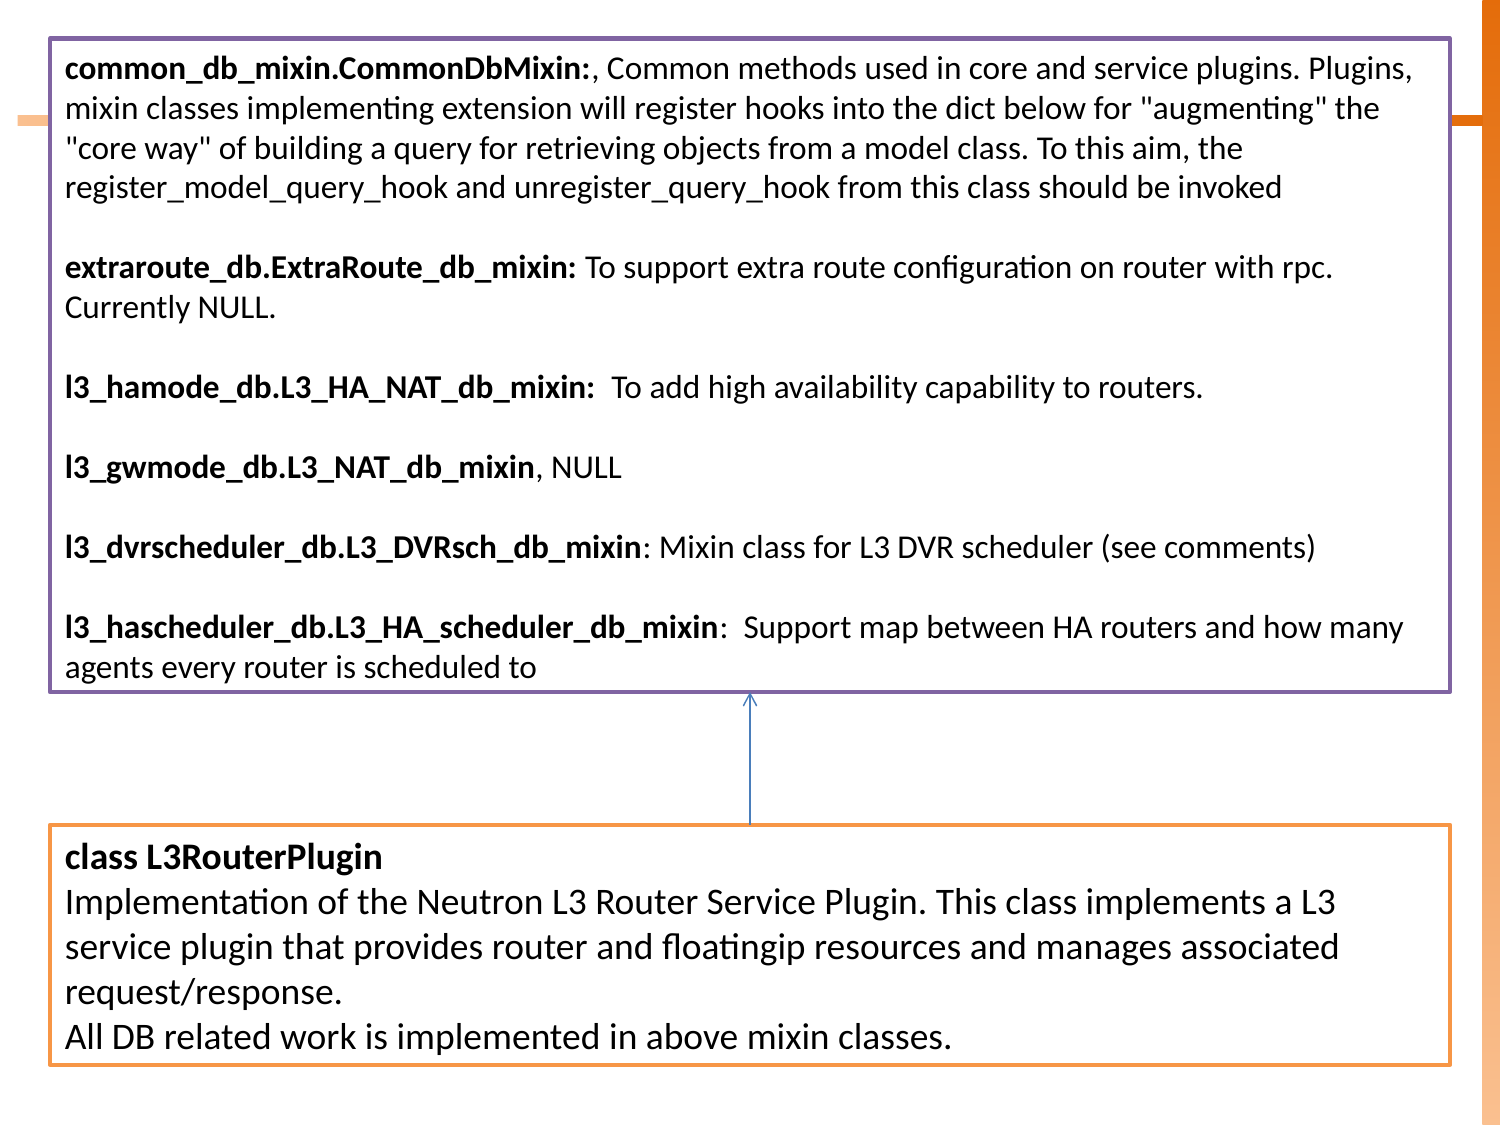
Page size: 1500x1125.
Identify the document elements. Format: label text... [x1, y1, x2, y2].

text_box class L3RouterPlugin Implementation of the Neutron L3 Router Service Plugin. This class implements a L3 service plugin that provides router and floatingip resources and manages associated request/response. All DB related work is implemented in above mixin classes. [48, 823, 1452, 1067]
text_box common_db_mixin.CommonDbMixin:, Common methods used in core and service plugins. Plugins, mixin classes implementing extension will register hooks into the dict below for "augmenting" the "core way" of building a query for retrieving objects from a model class. To this aim, the register_model_query_hook and unregister_query_hook from this class should be invoked extraroute_db.ExtraRoute_db_mixin: To support extra route configuration on router with rpc. Currently NULL. l3_hamode_db.L3_HA_NAT_db_mixin: To add high availability capability to routers. l3_gwmode_db.L3_NAT_db_mixin, NULL l3_dvrscheduler_db.L3_DVRsch_db_mixin: Mixin class for L3 DVR scheduler (see comments) l3_hascheduler_db.L3_HA_scheduler_db_mixin: Support map between HA routers and how many agents every router is scheduled to [48, 36, 1452, 694]
